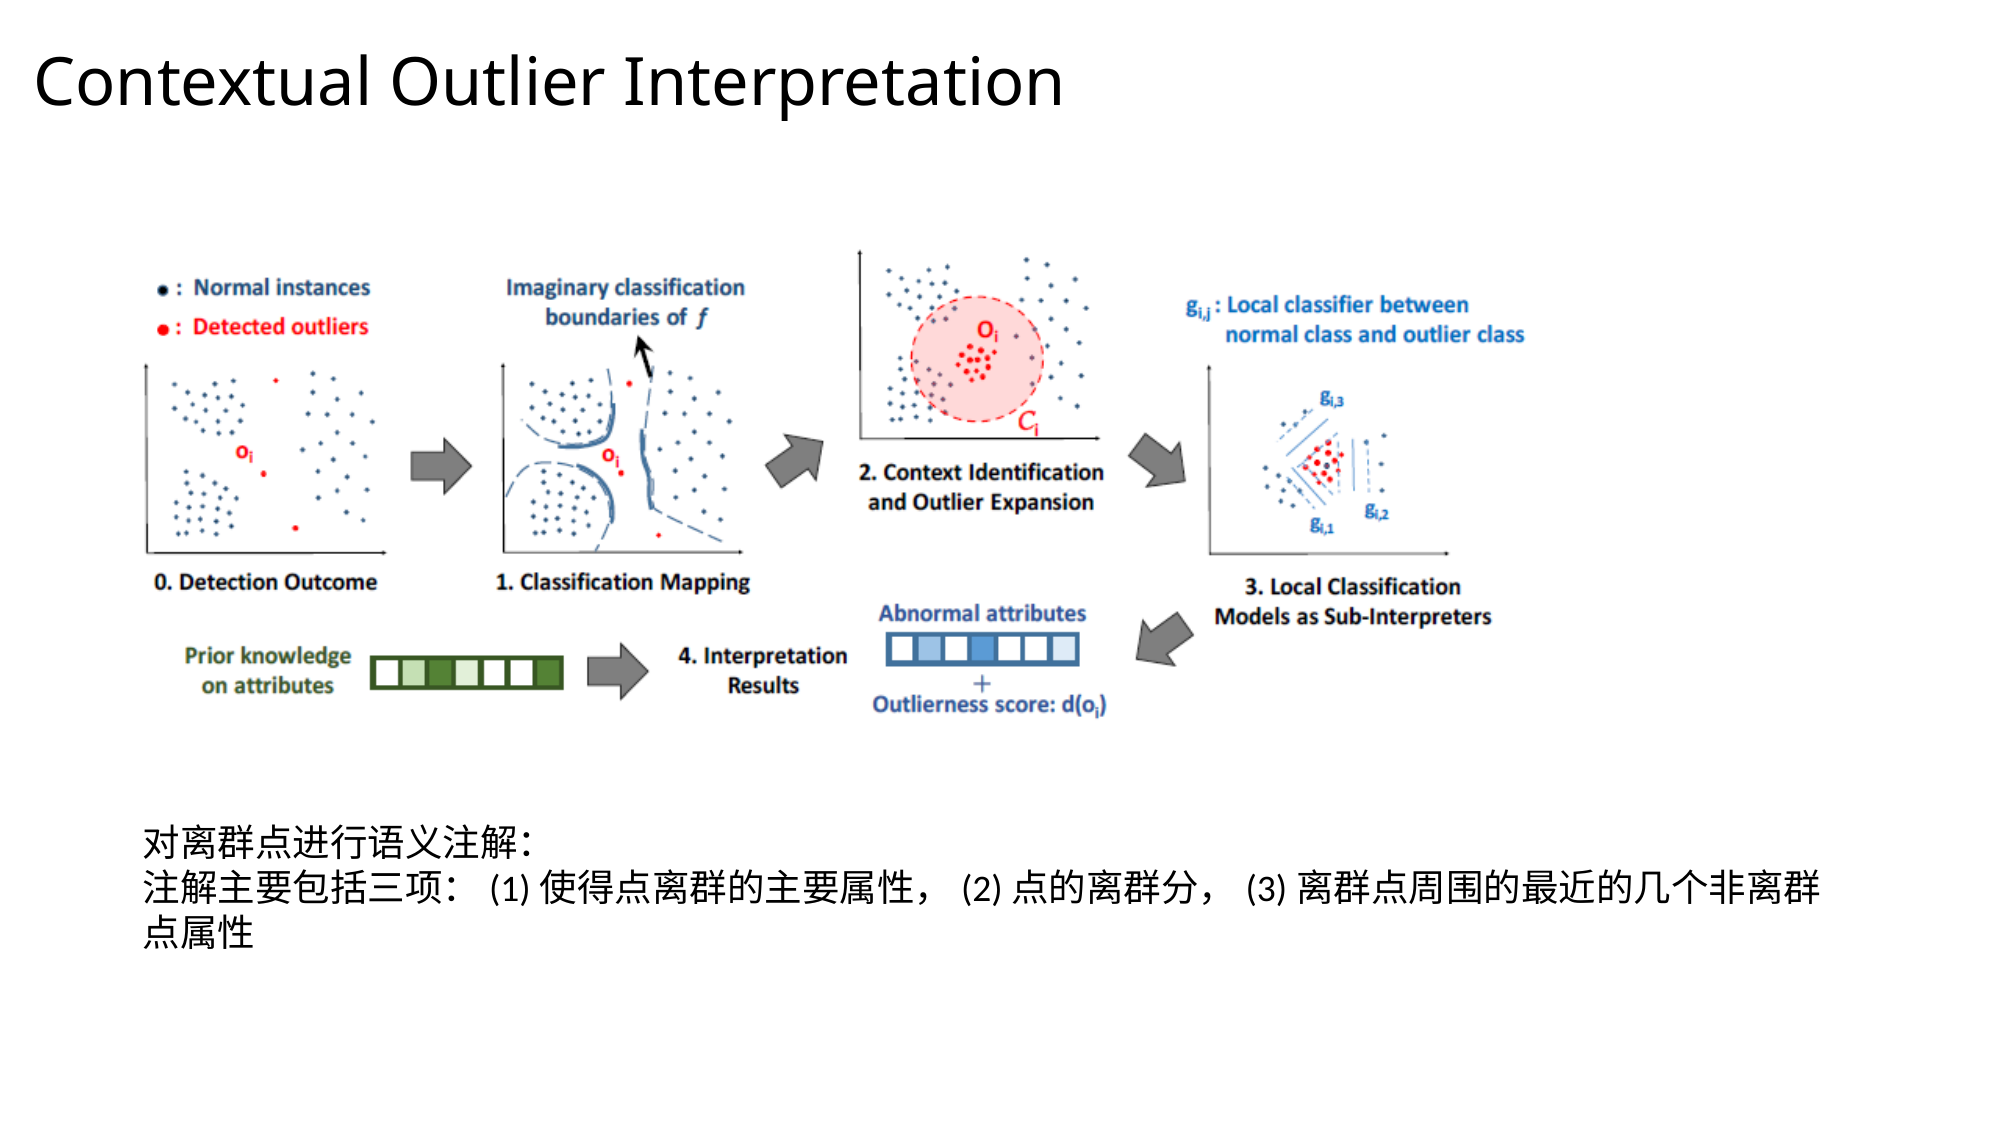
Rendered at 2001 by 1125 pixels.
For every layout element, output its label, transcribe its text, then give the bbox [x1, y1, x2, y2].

title Contextual Outlier Interpretation [18, 24, 1744, 144]
picture [106, 242, 1563, 742]
text_box 对离群点进行语义注解： 注解主要包括三项：(1)使得点离群的主要属性，(2)点的离群分，(3)离群点周围的最近的几个非离群点属性 [127, 811, 1867, 962]
